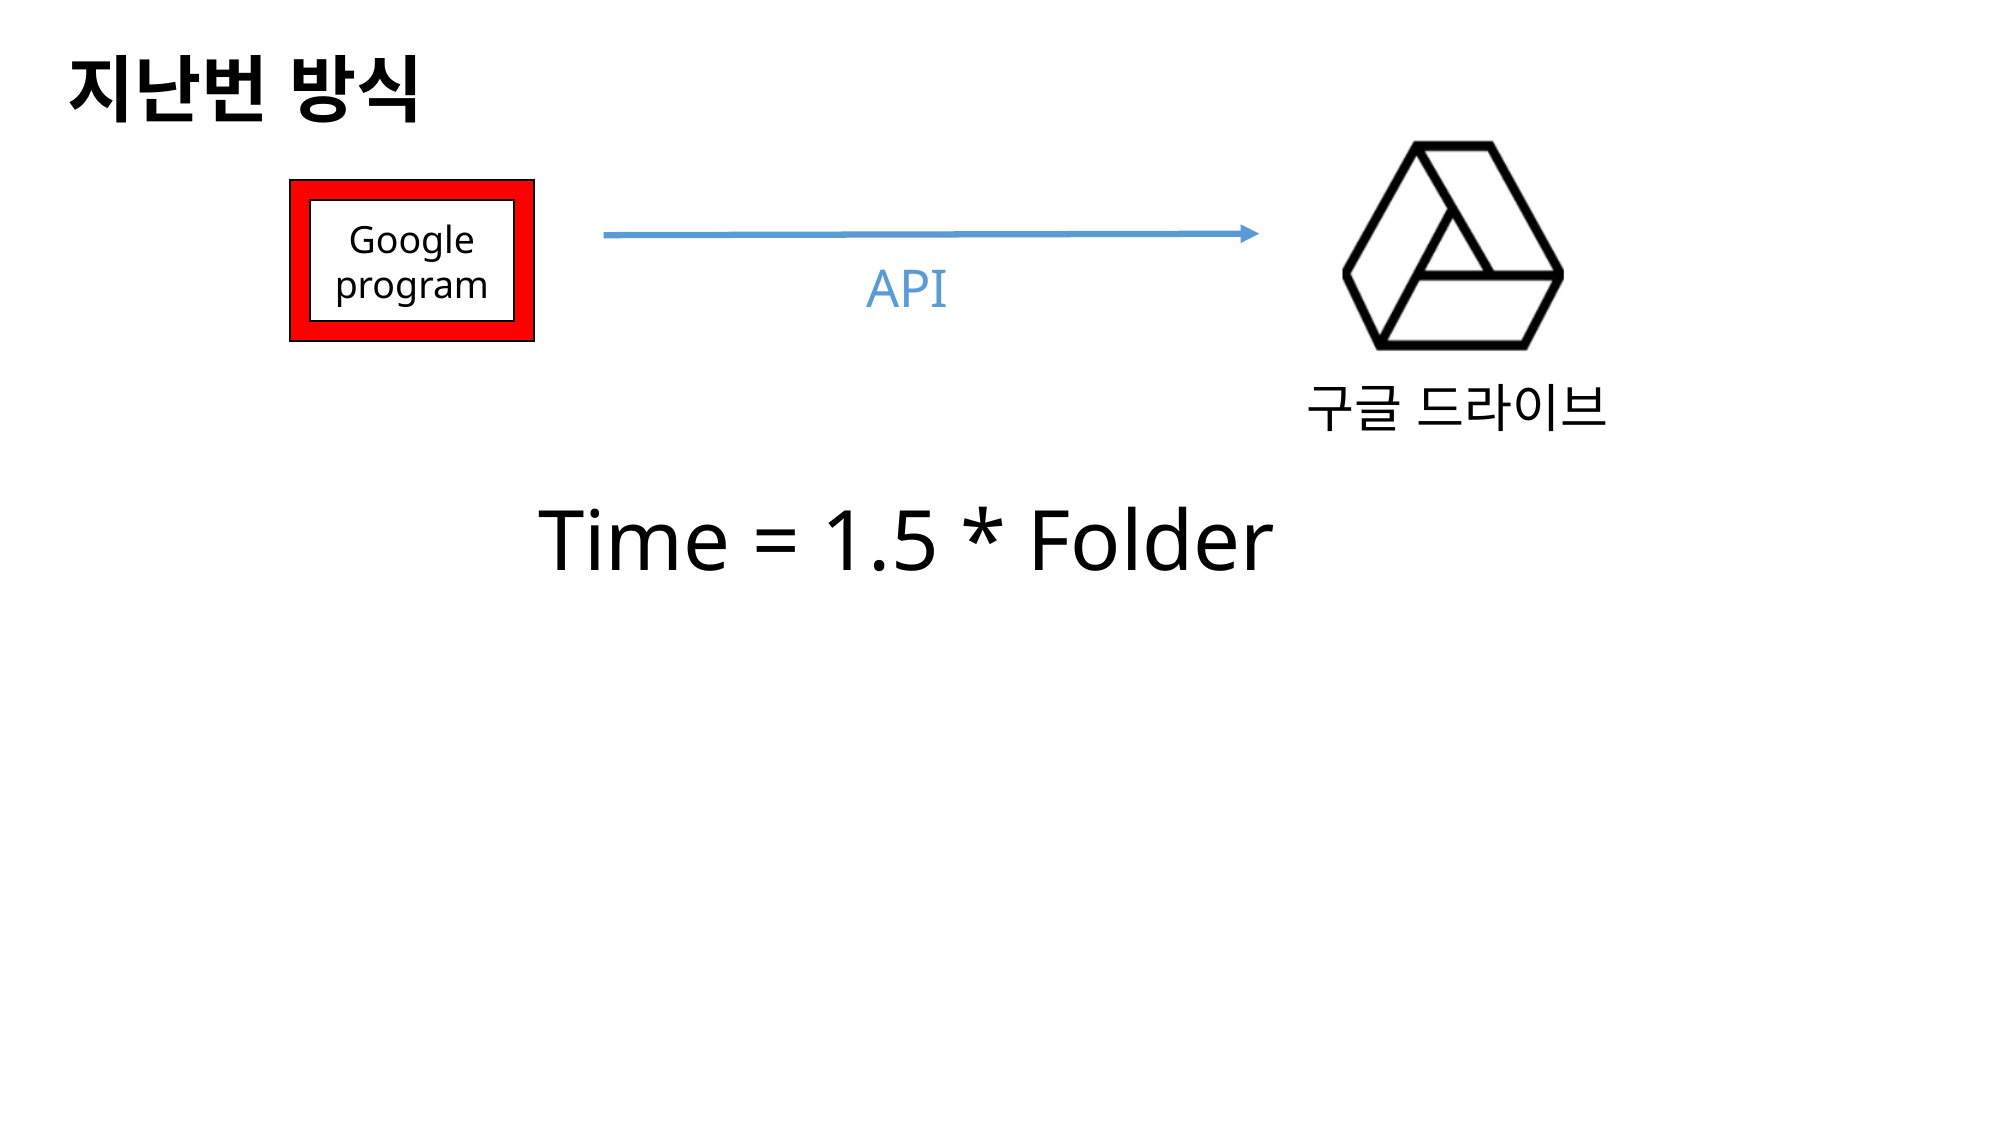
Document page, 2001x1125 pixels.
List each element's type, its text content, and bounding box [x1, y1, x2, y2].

text_box API [851, 248, 964, 326]
text_box Time = 1.5 * Folder [523, 479, 1291, 595]
text_box 구글 드라이브 [1292, 367, 1623, 445]
text_box Google program [289, 179, 535, 342]
picture [1339, 116, 1576, 355]
text_box 지난번 방식 [52, 13, 1778, 171]
